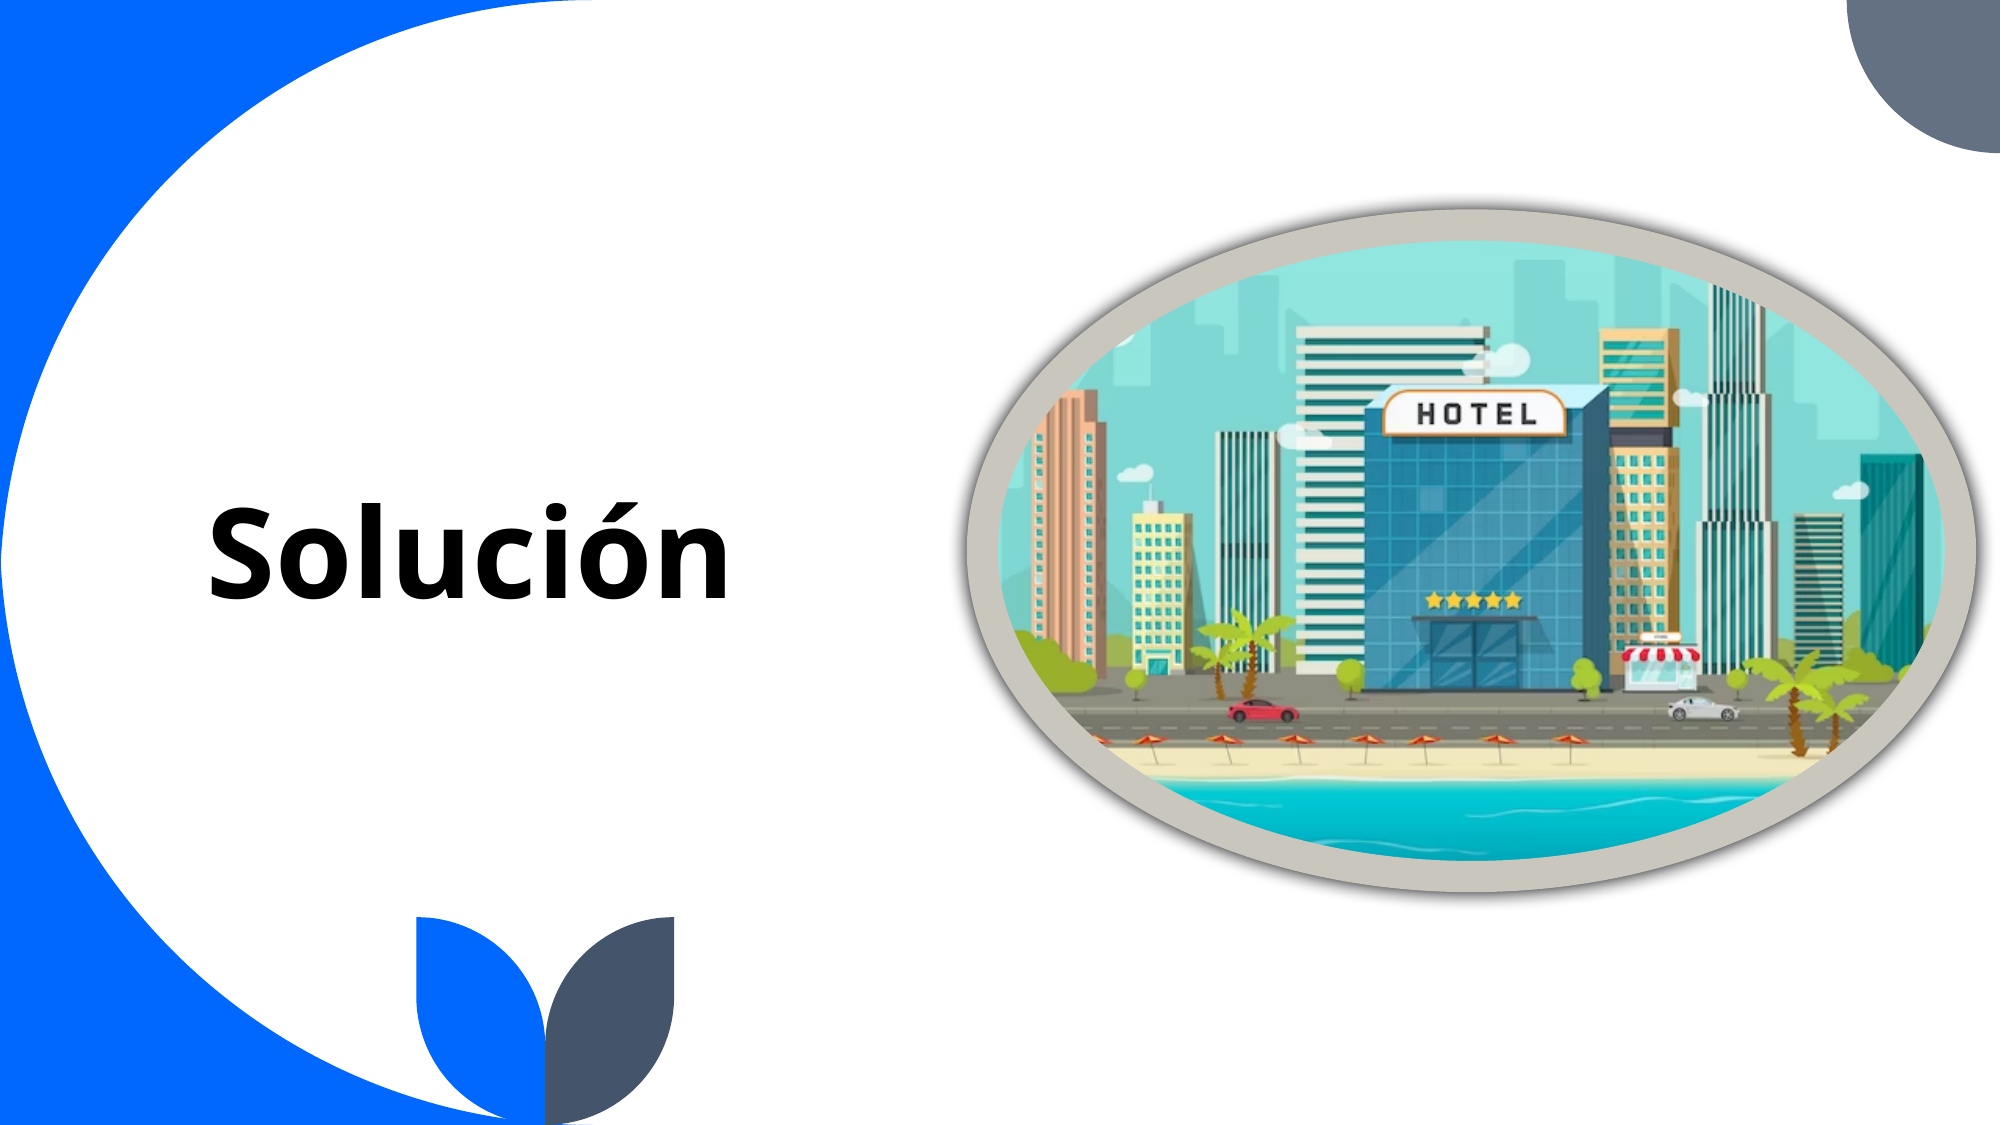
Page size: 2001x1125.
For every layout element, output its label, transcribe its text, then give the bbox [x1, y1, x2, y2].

picture [982, 224, 1961, 877]
title Solución [191, 224, 1092, 900]
